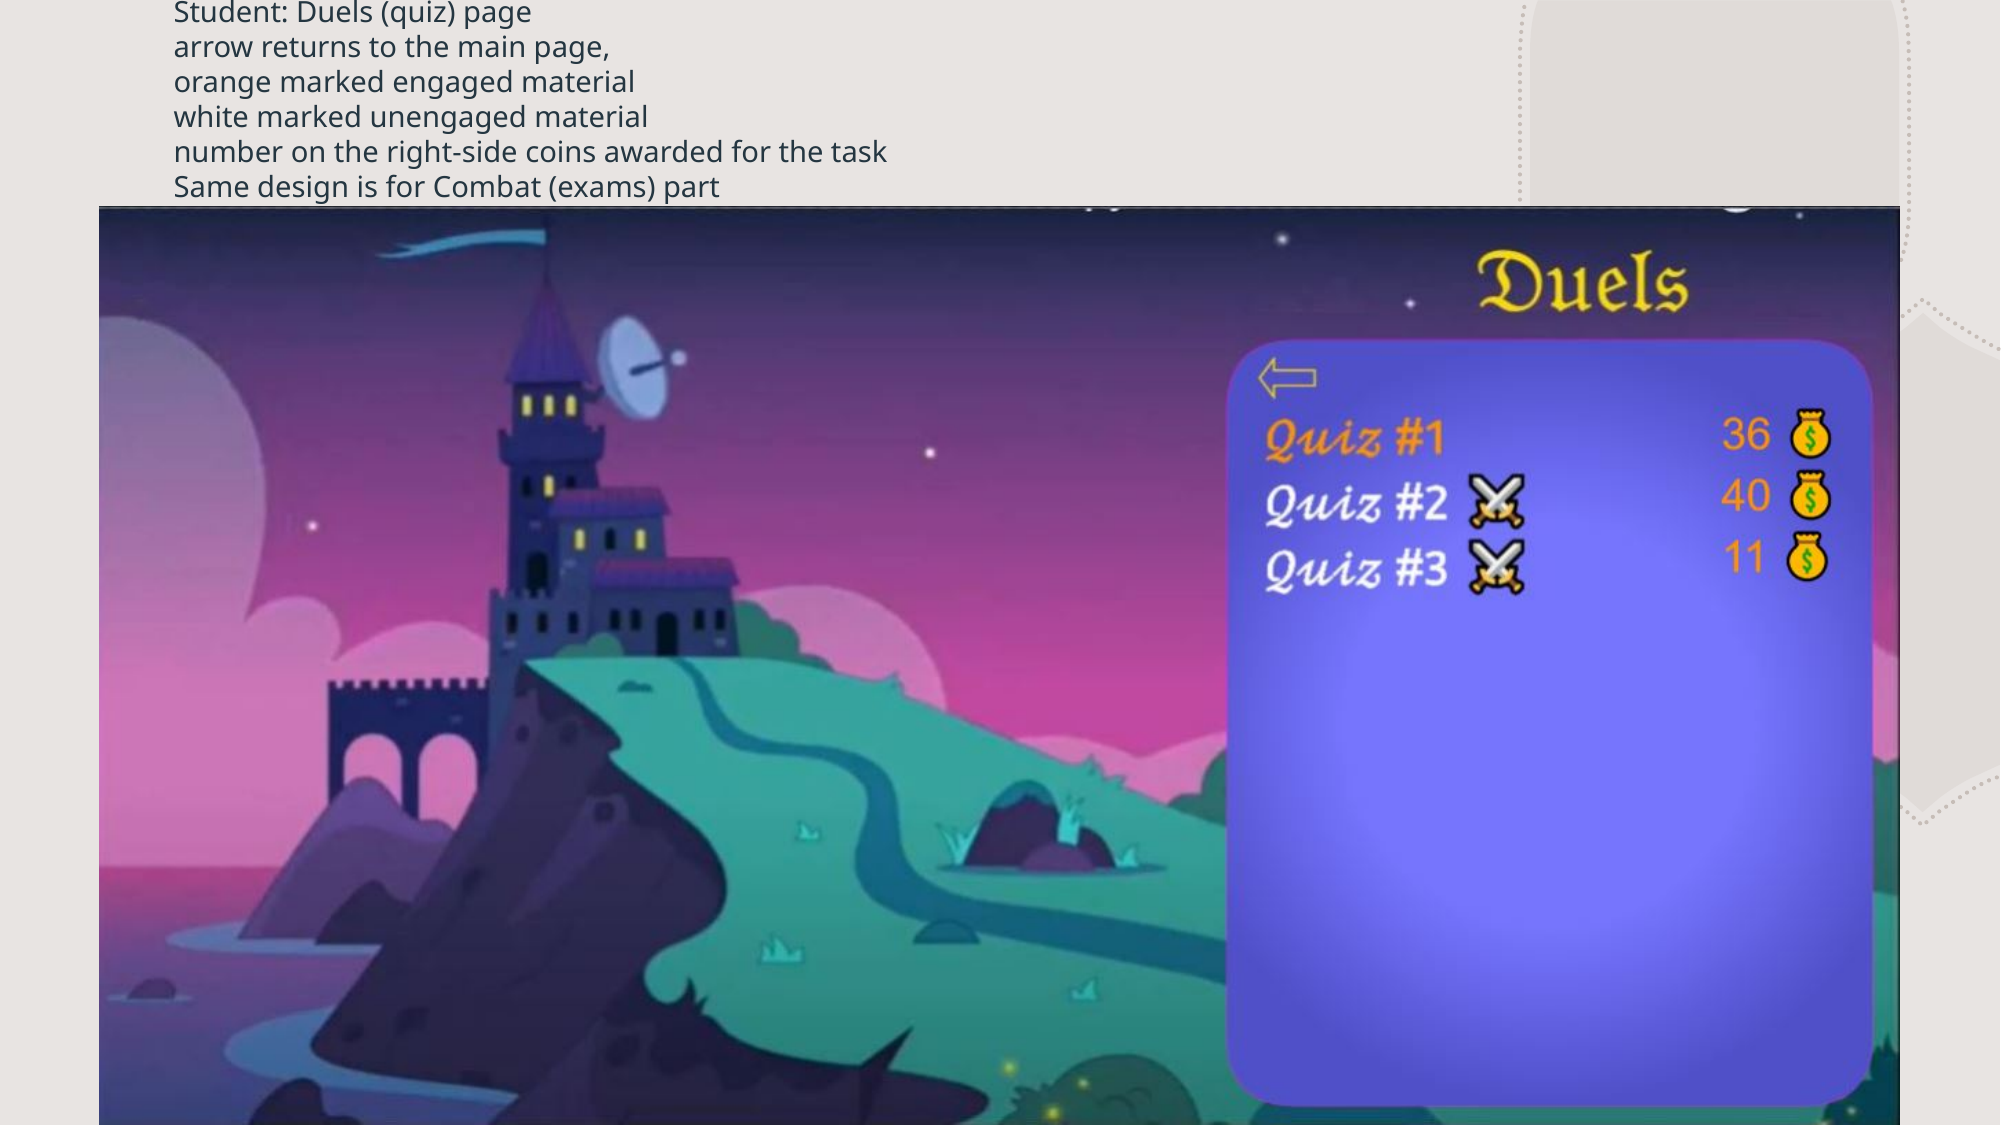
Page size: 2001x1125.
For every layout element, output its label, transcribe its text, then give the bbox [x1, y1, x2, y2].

title Student: Duels (quiz) page arrow returns to the main page, orange marked engaged material white marked unengaged material number on the right-side coins awarded for the task Same design is for Combat (exams) part [158, 37, 1648, 194]
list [99, 206, 1900, 1125]
